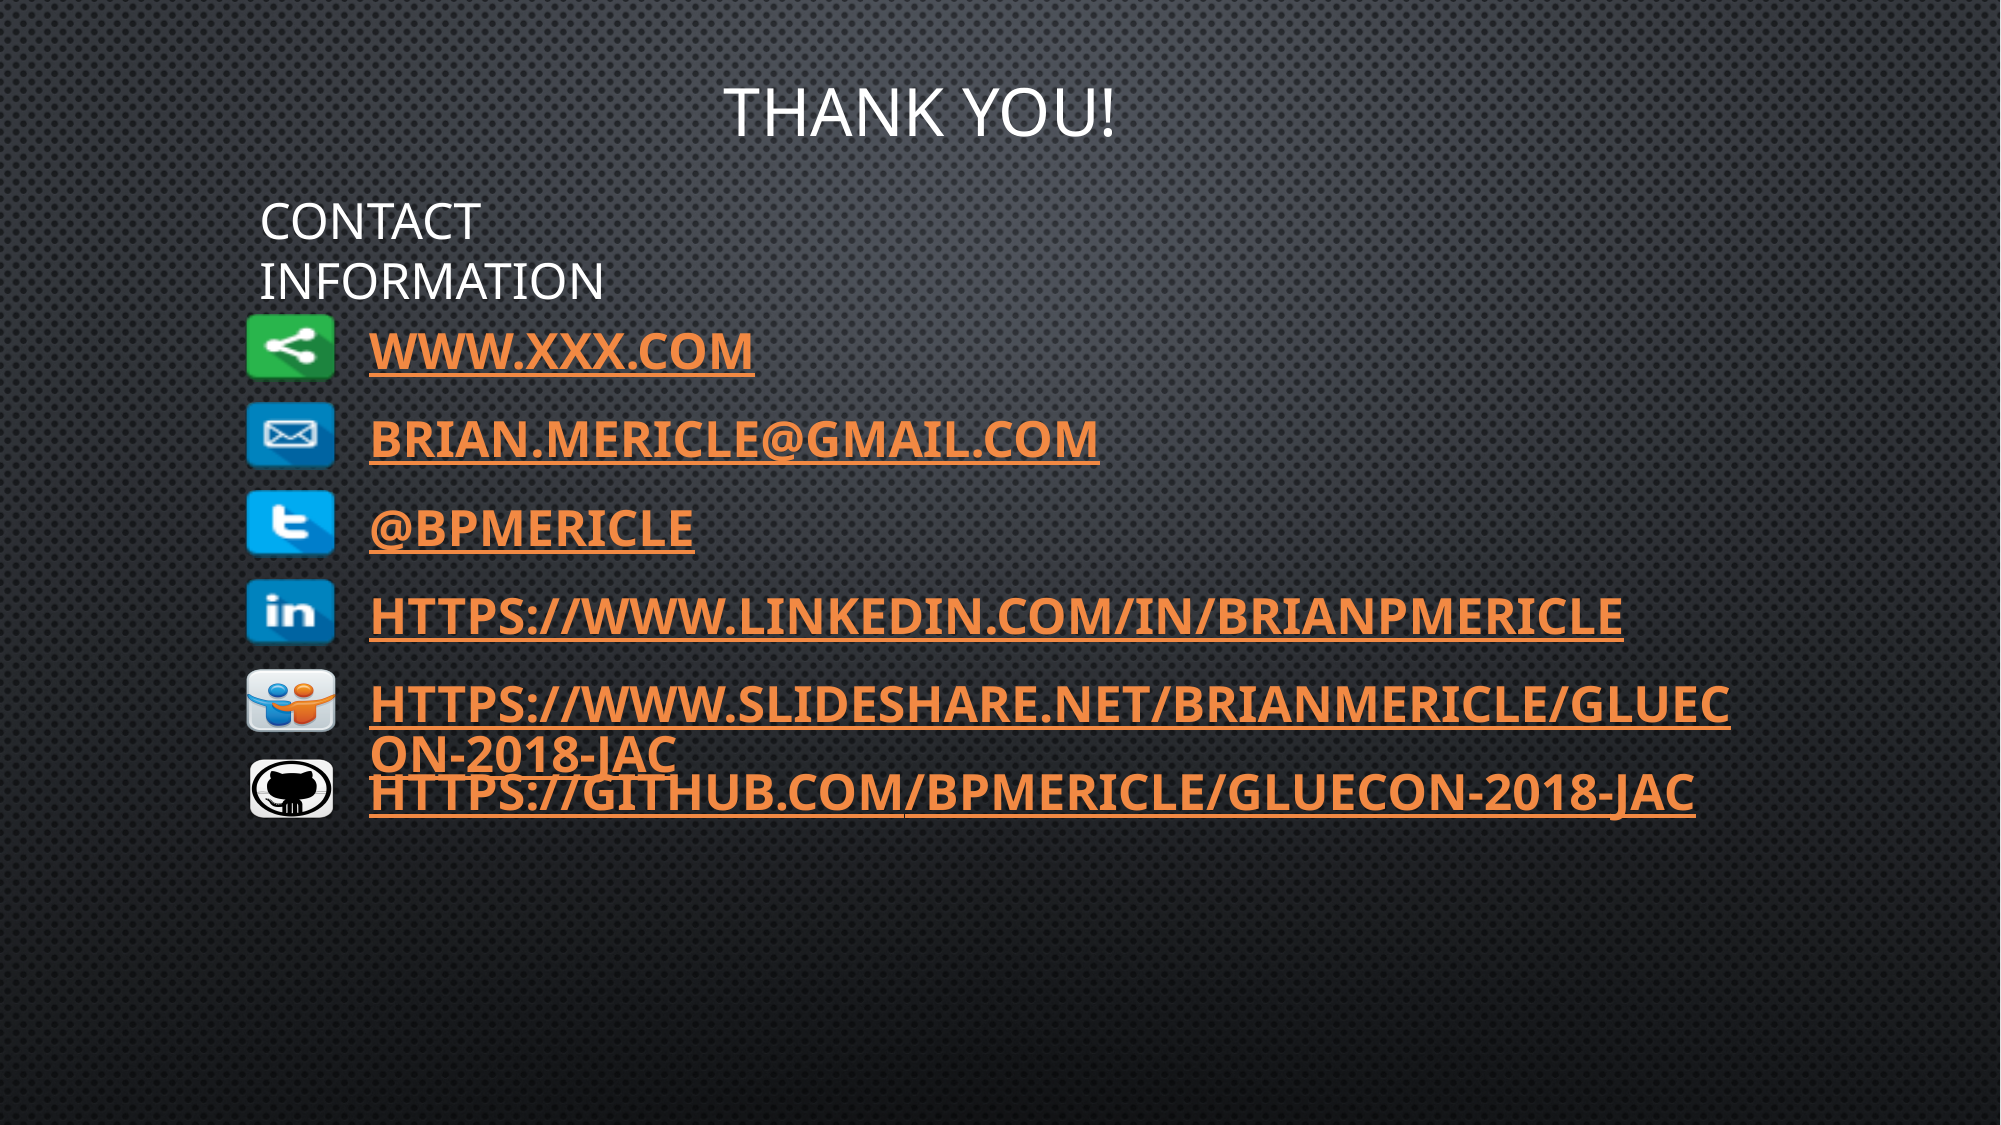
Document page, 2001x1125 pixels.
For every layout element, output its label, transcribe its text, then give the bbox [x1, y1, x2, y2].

list Contact Information [244, 99, 827, 311]
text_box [244, 311, 1756, 829]
title Thank you! [708, 0, 1292, 158]
